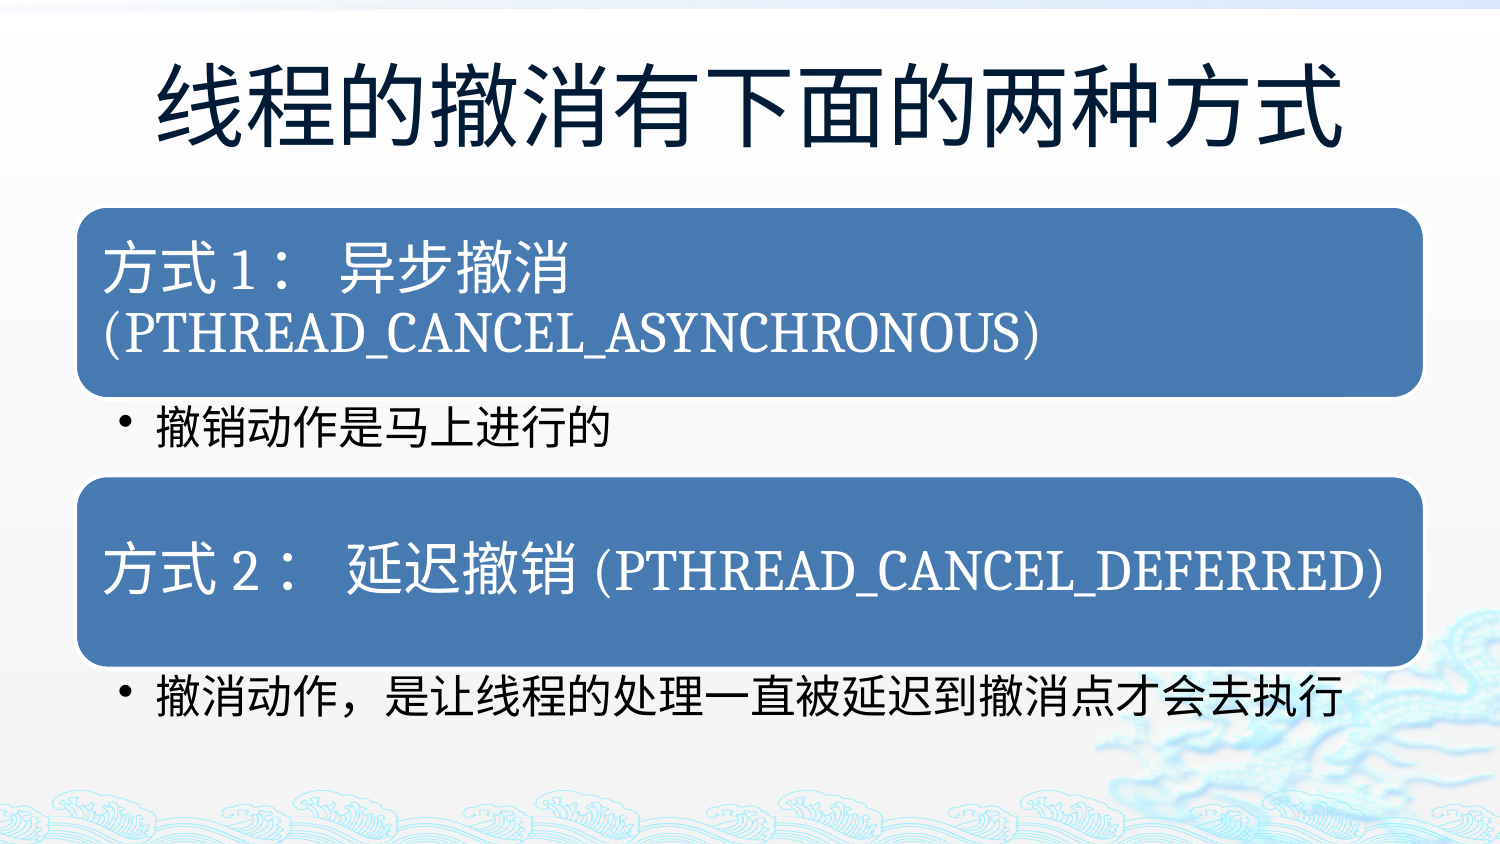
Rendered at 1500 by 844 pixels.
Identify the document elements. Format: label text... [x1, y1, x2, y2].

title 线程的撤消有下面的两种方式 [75, 33, 1425, 175]
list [74, 196, 1426, 755]
